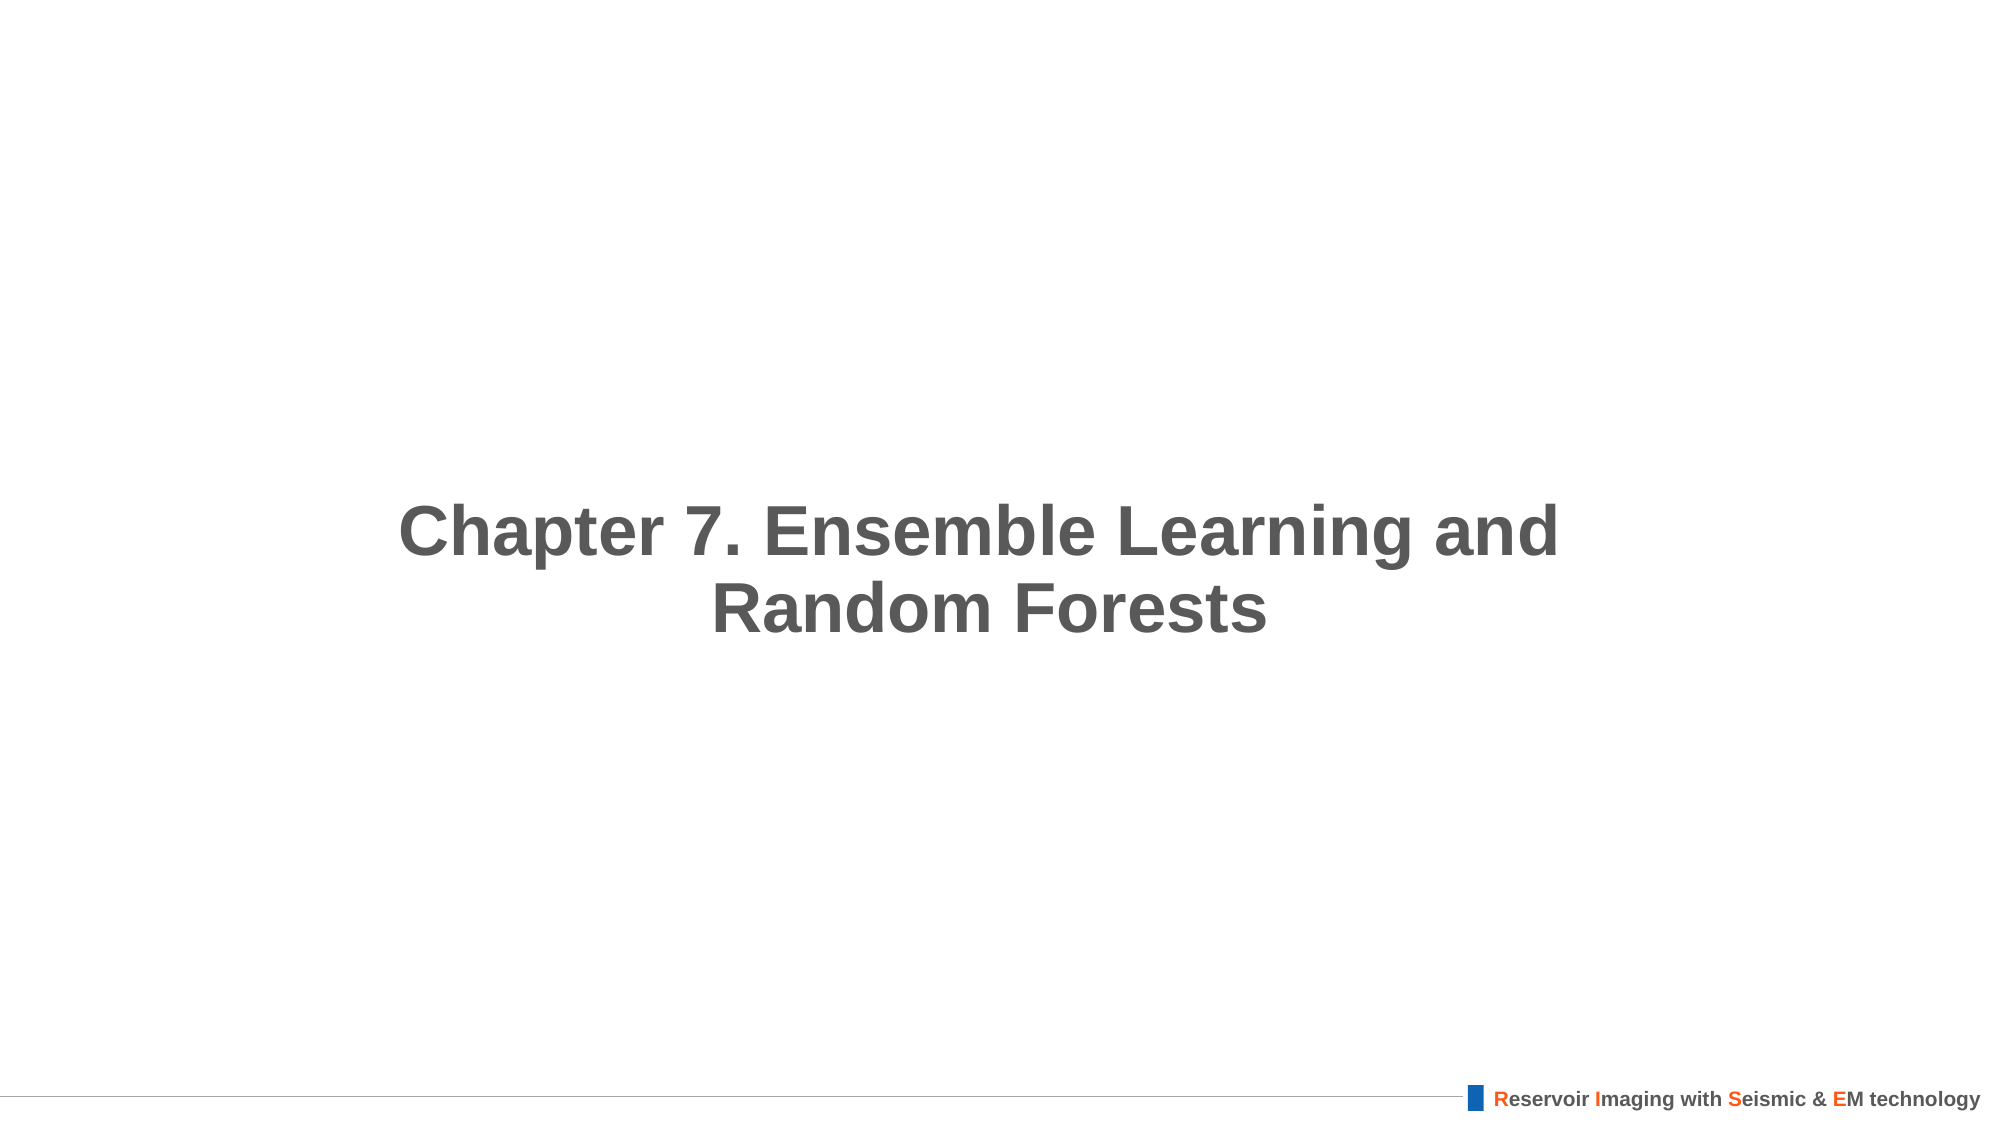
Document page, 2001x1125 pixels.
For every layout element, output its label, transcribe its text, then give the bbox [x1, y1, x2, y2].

title Chapter 7. Ensemble Learning and Random Forests [127, 462, 1853, 680]
